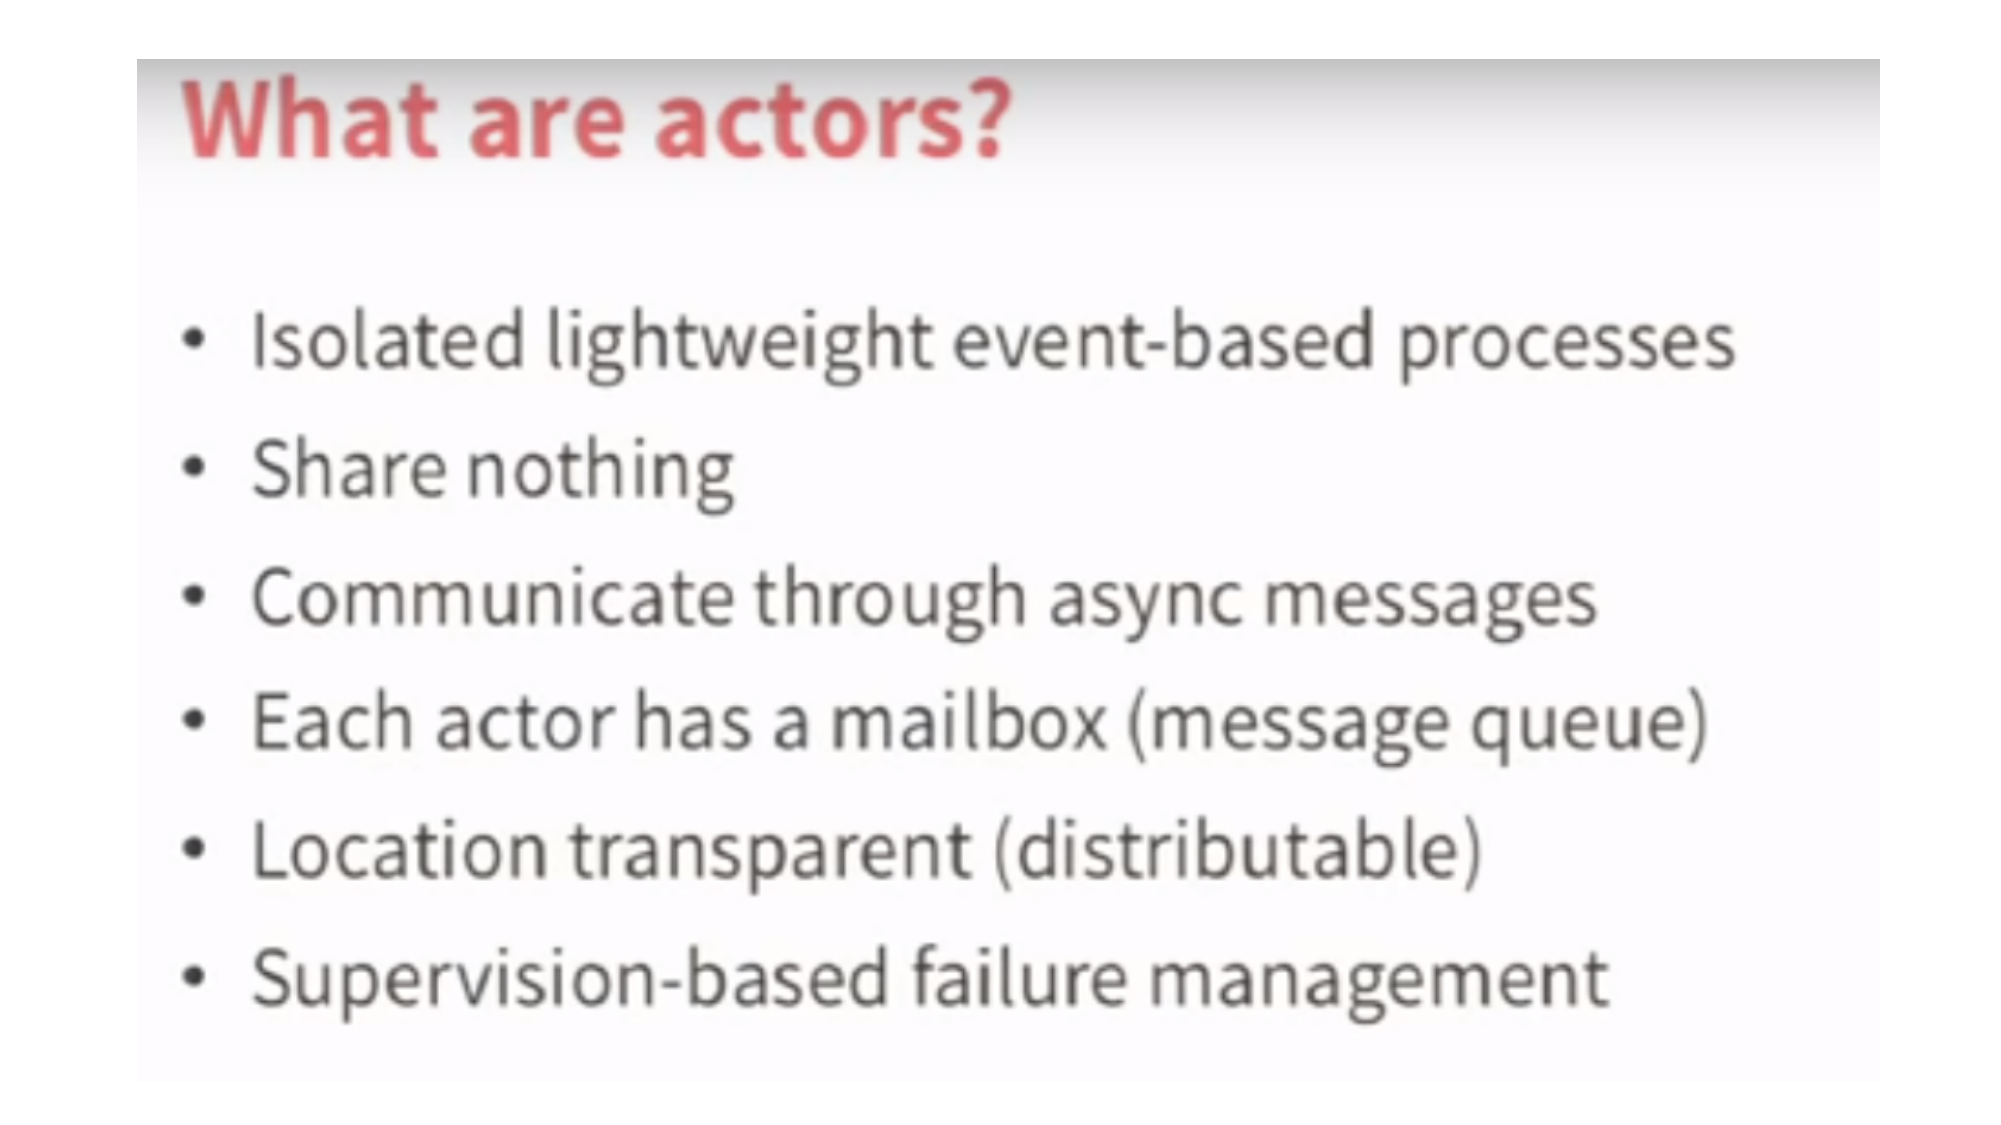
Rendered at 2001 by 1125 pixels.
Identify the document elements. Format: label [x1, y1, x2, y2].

picture [137, 59, 1880, 1082]
